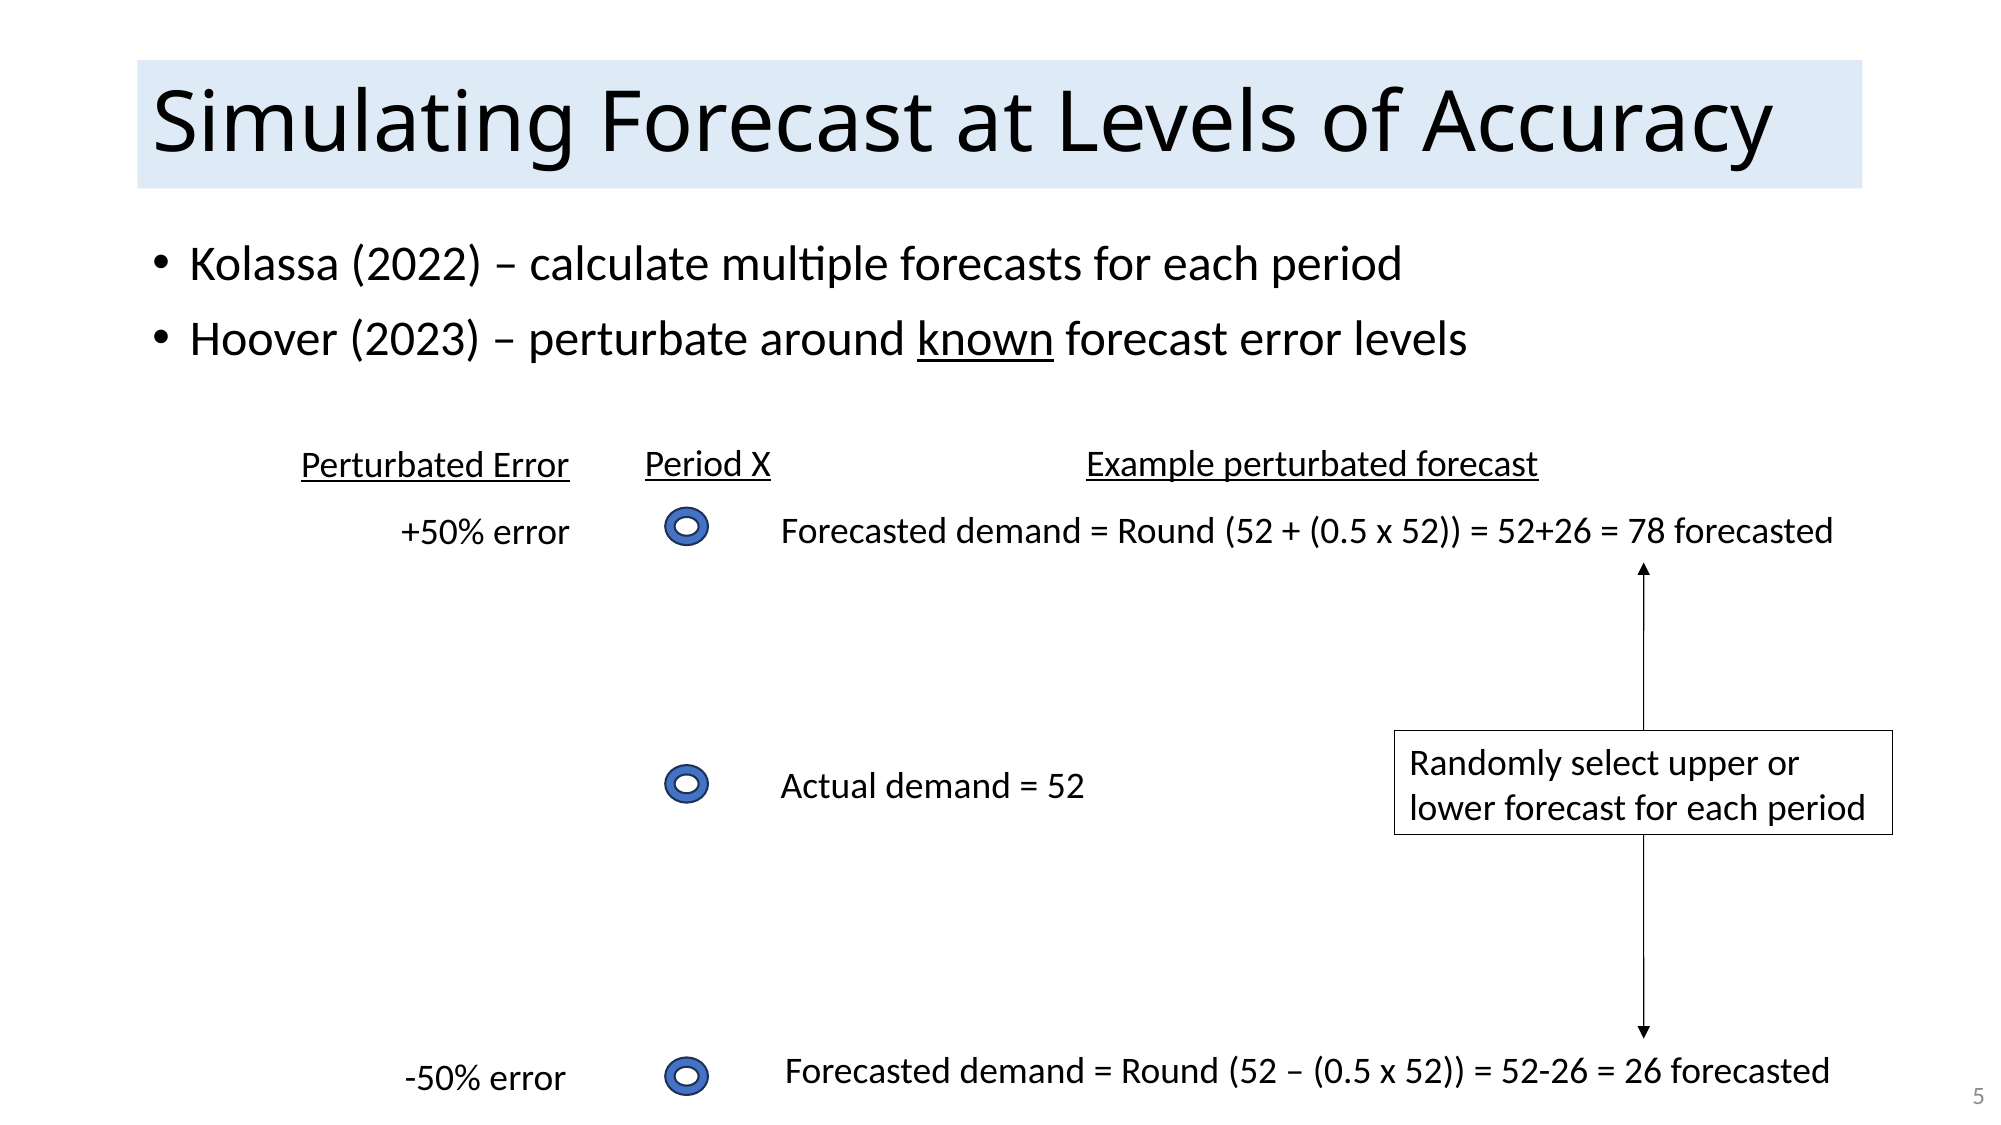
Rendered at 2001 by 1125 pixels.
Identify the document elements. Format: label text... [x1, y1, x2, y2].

text_box [664, 764, 710, 804]
text_box [664, 1056, 710, 1097]
text_box [664, 506, 710, 547]
text_box Period X [629, 431, 786, 491]
slide_number 5 [1550, 1065, 2000, 1125]
text_box +50% error [386, 499, 586, 559]
text_box Perturbated Error [286, 432, 585, 493]
list Kolassa (2022) – calculate multiple forecasts for each period Hoover (2023) – perturbate around known forecast error levels [137, 230, 1863, 427]
text_box Actual demand = 52 [765, 753, 1100, 814]
title Simulating Forecast at Levels of Accuracy [137, 59, 1863, 189]
text_box -50% error [390, 1045, 582, 1106]
text_box Forecasted demand = Round (52 + (0.5 x 52)) = 52+26 = 78 forecasted [766, 498, 1859, 559]
text_box Randomly select upper or lower forecast for each period [1394, 730, 1893, 835]
text_box Example perturbated forecast [1071, 431, 1554, 491]
text_box Forecasted demand = Round (52 – (0.5 x 52)) = 52-26 = 26 forecasted [770, 1038, 1856, 1099]
